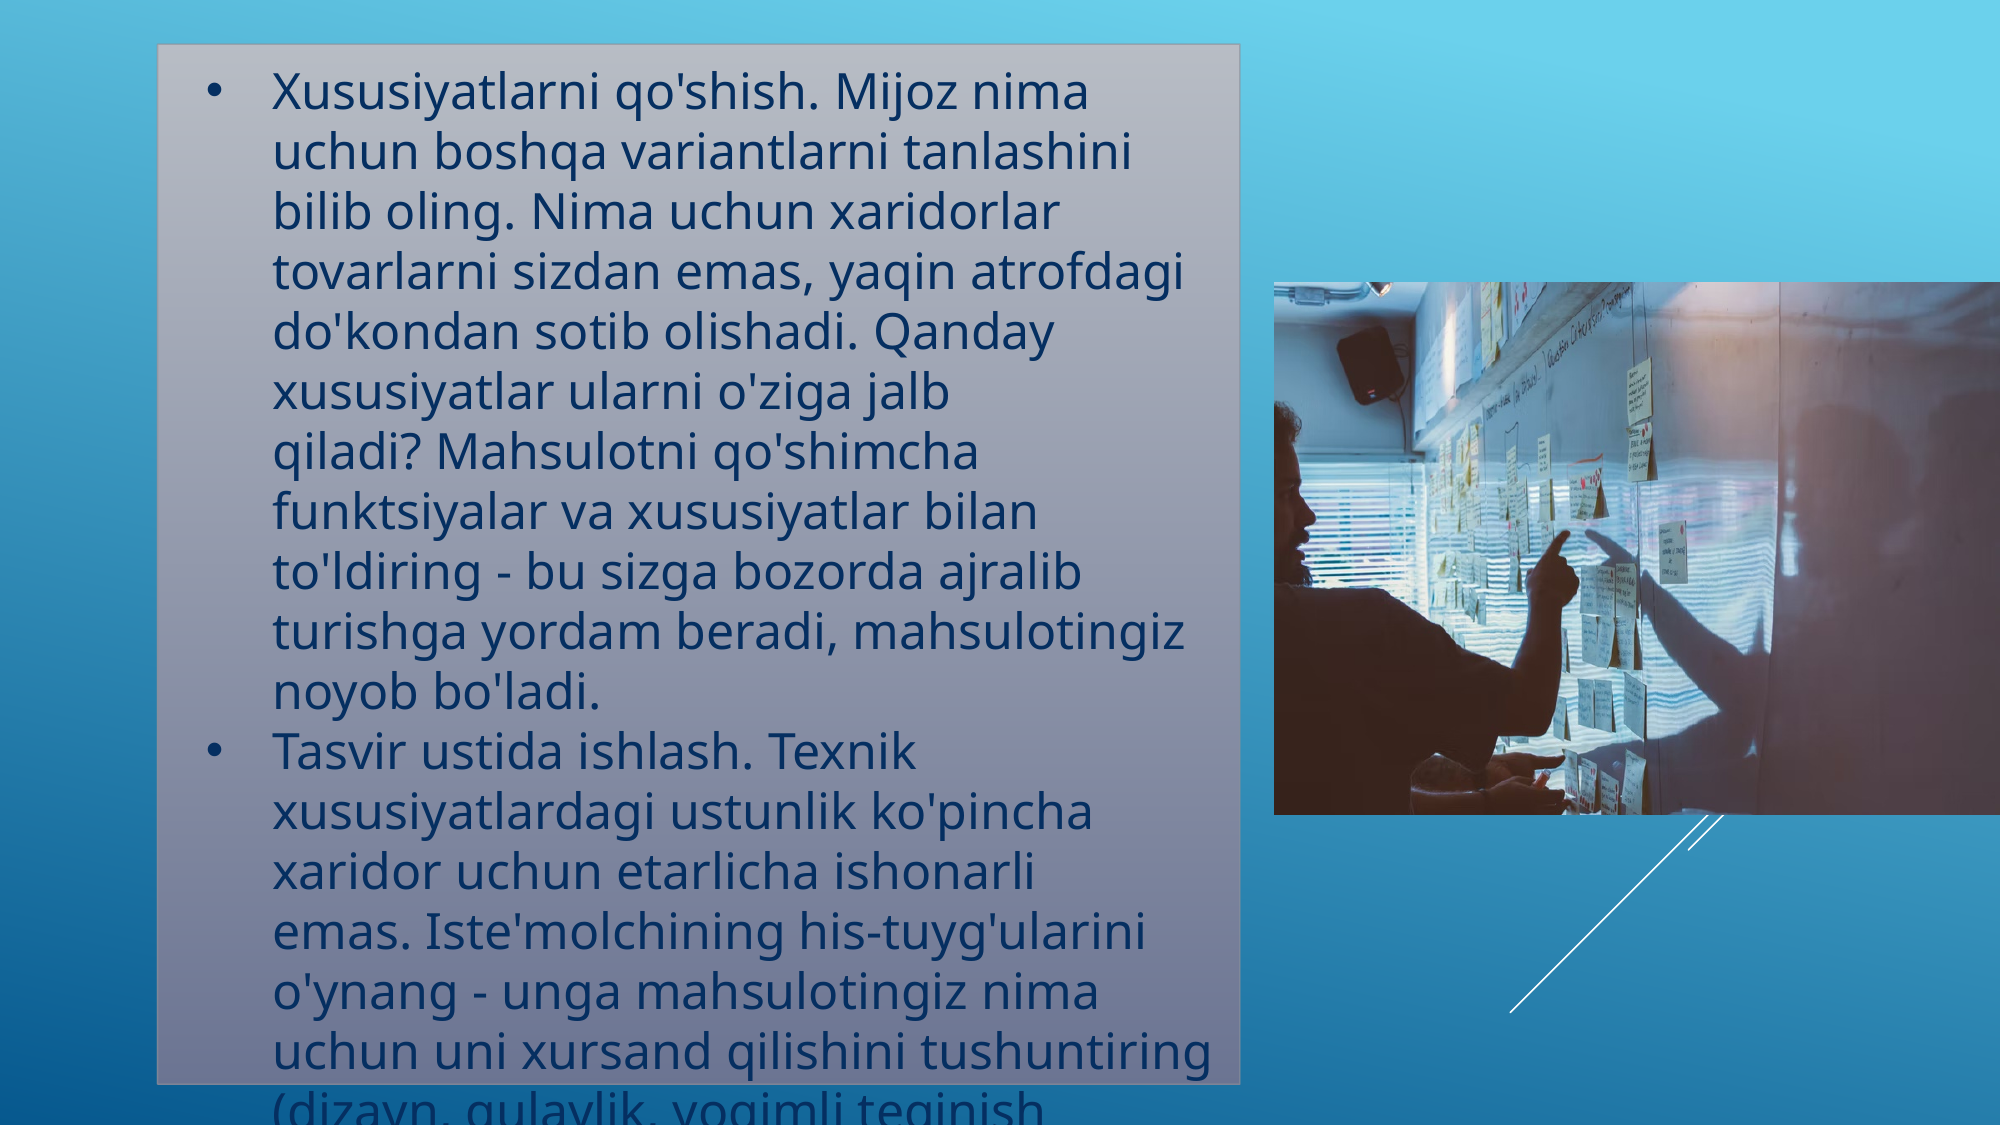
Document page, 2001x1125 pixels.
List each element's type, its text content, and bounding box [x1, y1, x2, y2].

list Xususiyatlarni qo'shish. Mijoz nima uchun boshqa variantlarni tanlashini bilib oling. Nima uchun xaridorlar tovarlarni sizdan emas, yaqin atrofdagi do'kondan sotib olishadi. Qanday xususiyatlar ularni o'ziga jalb qiladi? Mahsulotni qo'shimcha funktsiyalar va xususiyatlar bilan to'ldiring - bu sizga bozorda ajralib turishga yordam beradi, mahsulotingiz noyob bo'ladi. Tasvir ustida ishlash. Texnik xususiyatlardagi ustunlik ko'pincha xaridor uchun etarlicha ishonarli emas. Iste'molchining his-tuyg'ularini o'ynang - unga mahsulotingiz nima uchun uni xursand qilishini tushuntiring (dizayn, qulaylik, yoqimli teginish hissi). Eng yaxshi natijaga erishish uchun funktsional va hissiy komponentlarni birlashtiring. [157, 43, 1241, 1085]
picture [1273, 282, 2000, 815]
